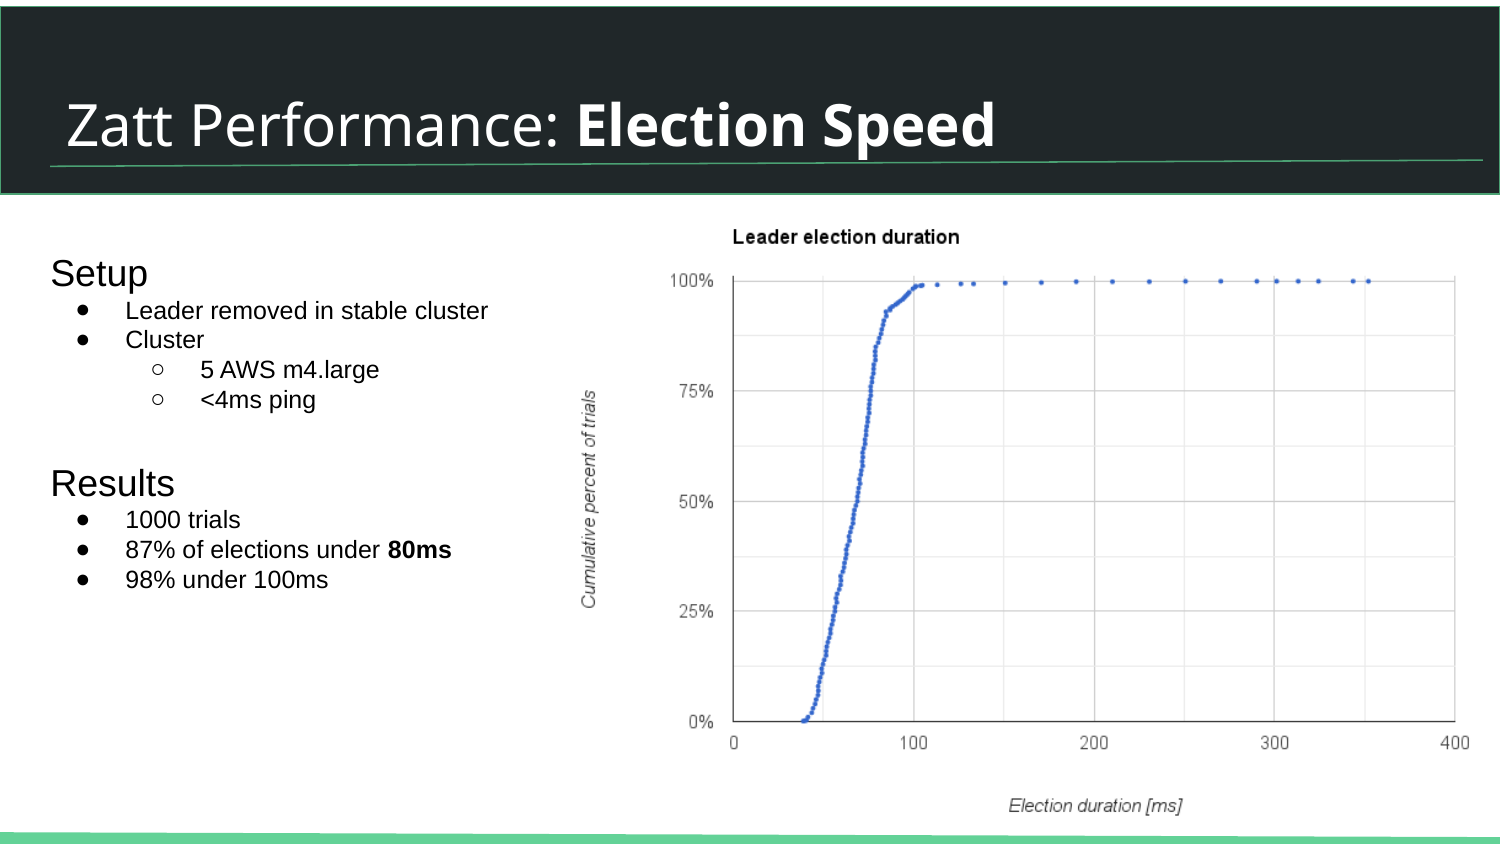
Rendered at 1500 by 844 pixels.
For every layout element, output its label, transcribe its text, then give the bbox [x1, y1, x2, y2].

title Zatt Performance: Election Speed [493, 72, 1449, 158]
picture [508, 217, 1500, 832]
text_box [49, 159, 1484, 167]
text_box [0, 838, 1500, 844]
text_box [0, 0, 493, 493]
text_box [493, 6, 1500, 194]
text_box Setup Leader removed in stable cluster Cluster 5 AWS m4.large <4ms ping Results 1000 trials 87% of elections under 80ms 98% under 100ms [35, 234, 503, 628]
